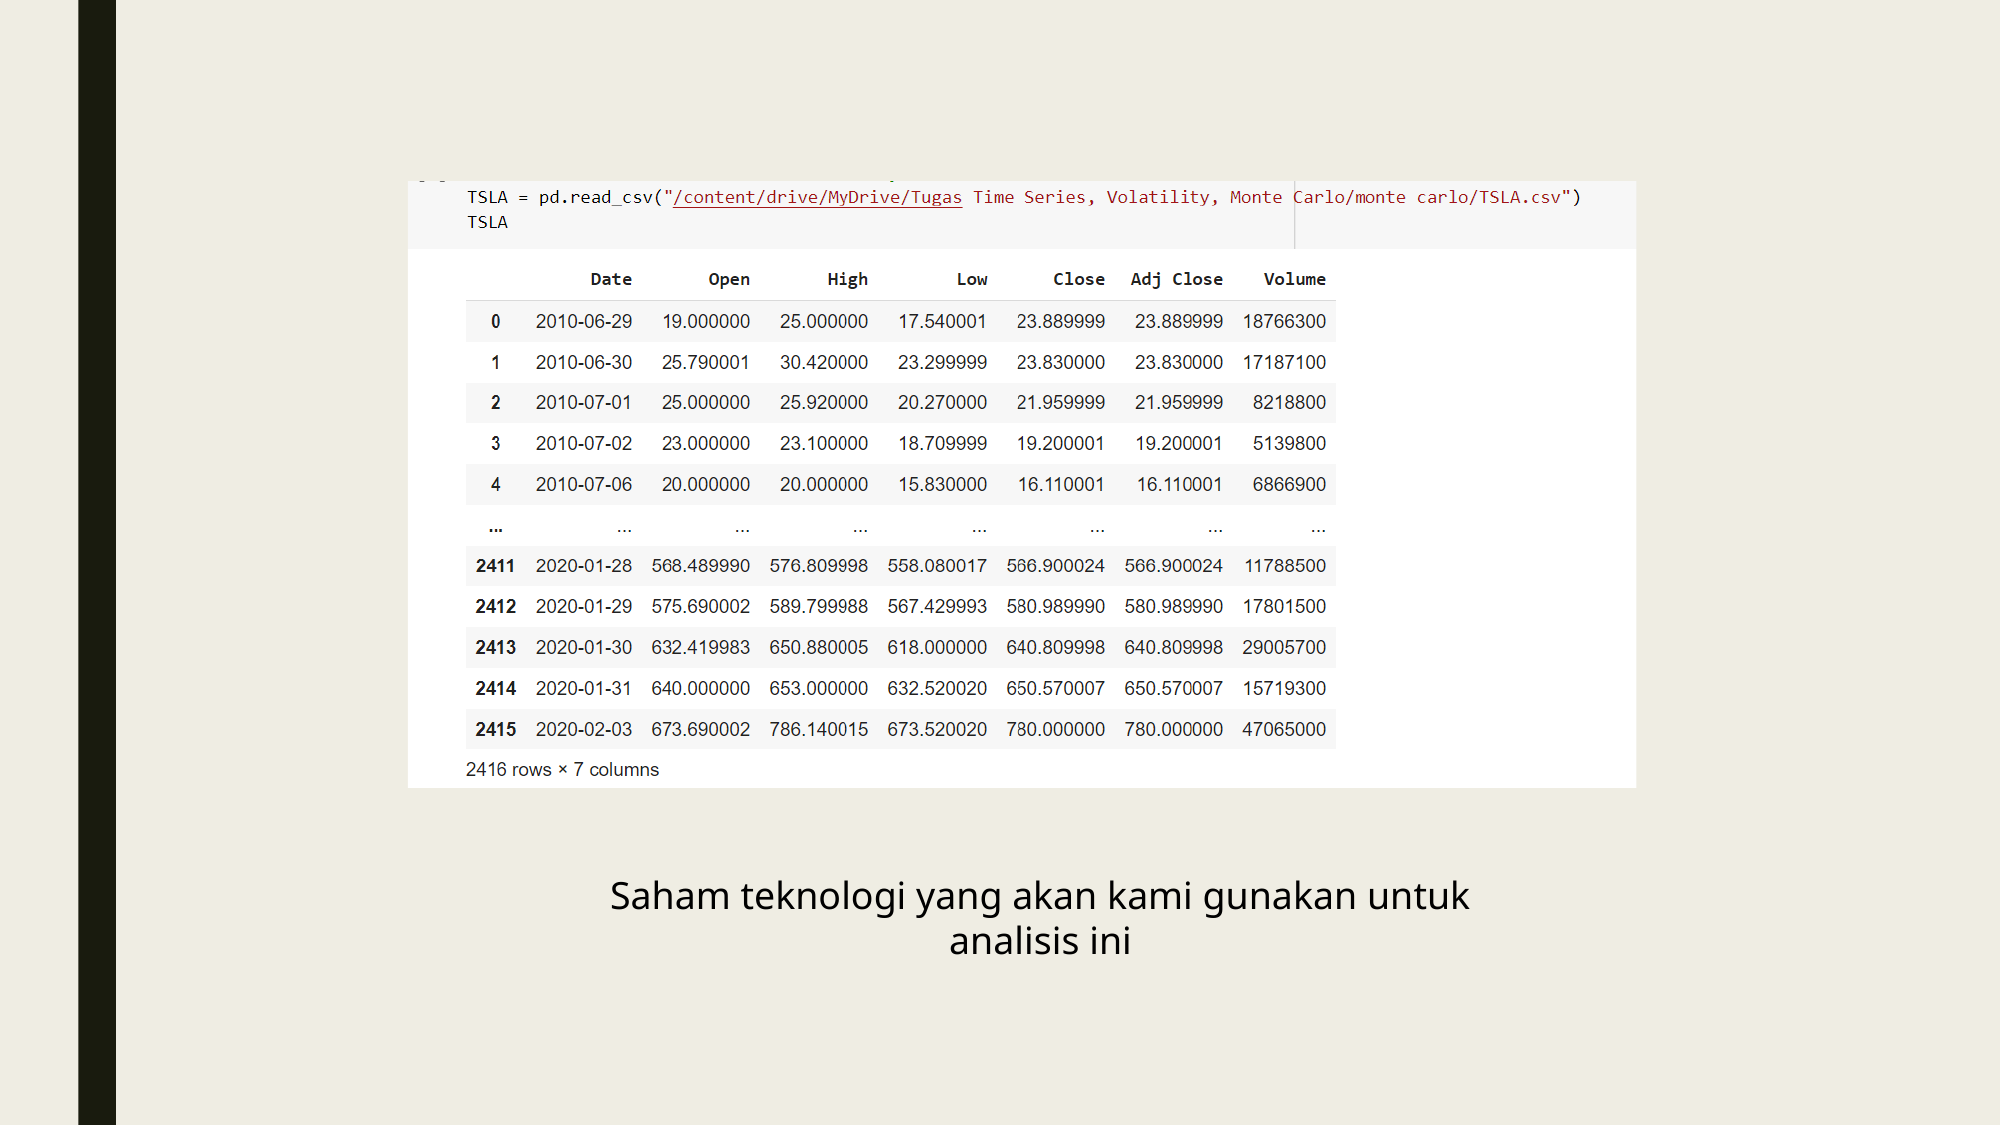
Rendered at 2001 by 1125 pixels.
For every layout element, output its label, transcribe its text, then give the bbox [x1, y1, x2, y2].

picture [407, 181, 1637, 788]
text_box Saham teknologi yang akan kami gunakan untuk analisis ini [540, 864, 1541, 970]
